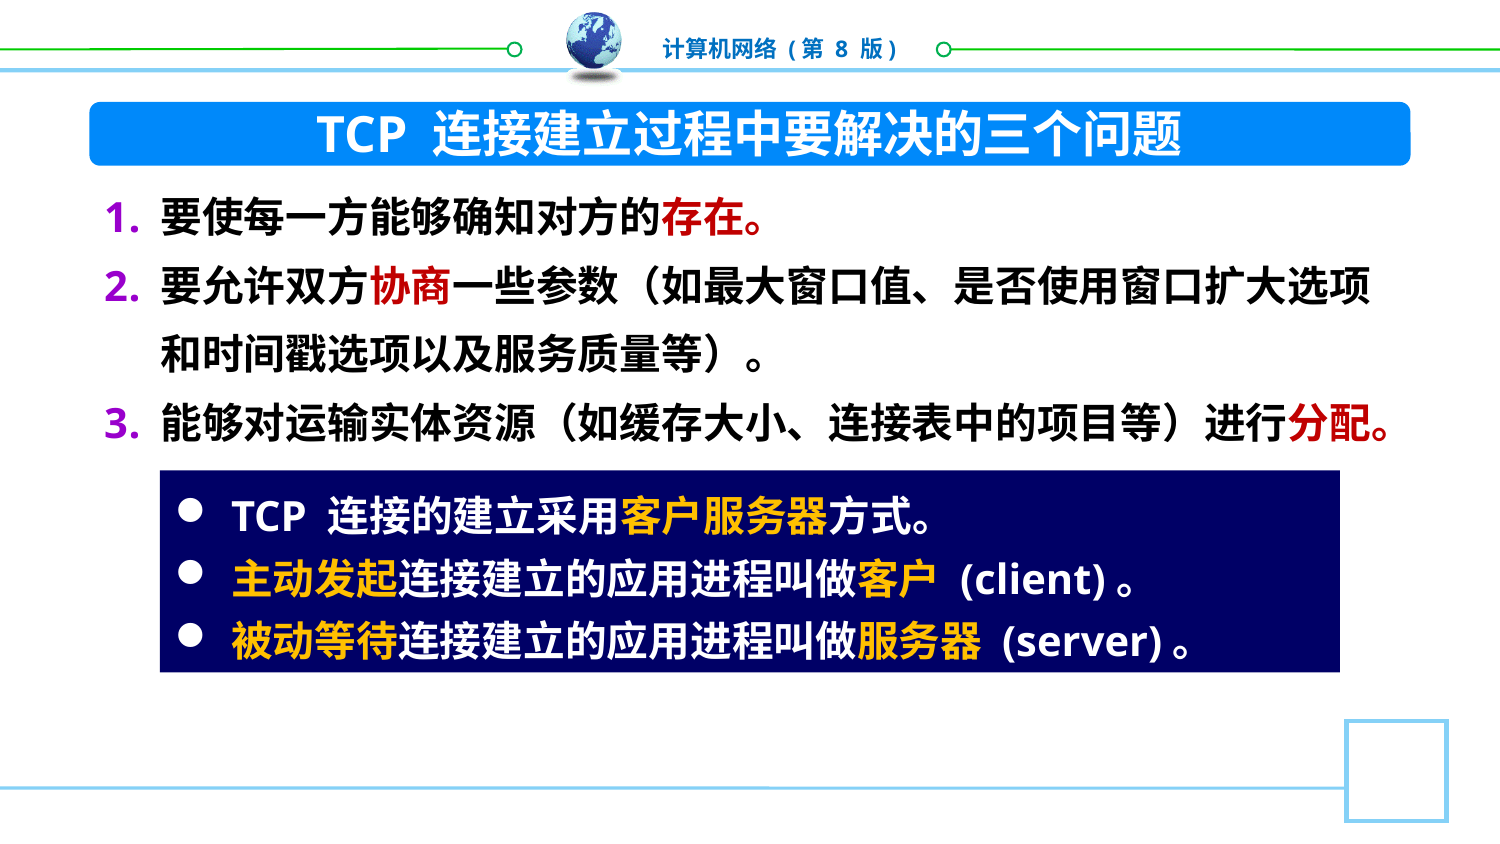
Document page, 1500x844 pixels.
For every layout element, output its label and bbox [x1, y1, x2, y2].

text_box [159, 470, 1340, 673]
text_box [89, 95, 1411, 455]
picture [564, 10, 623, 87]
